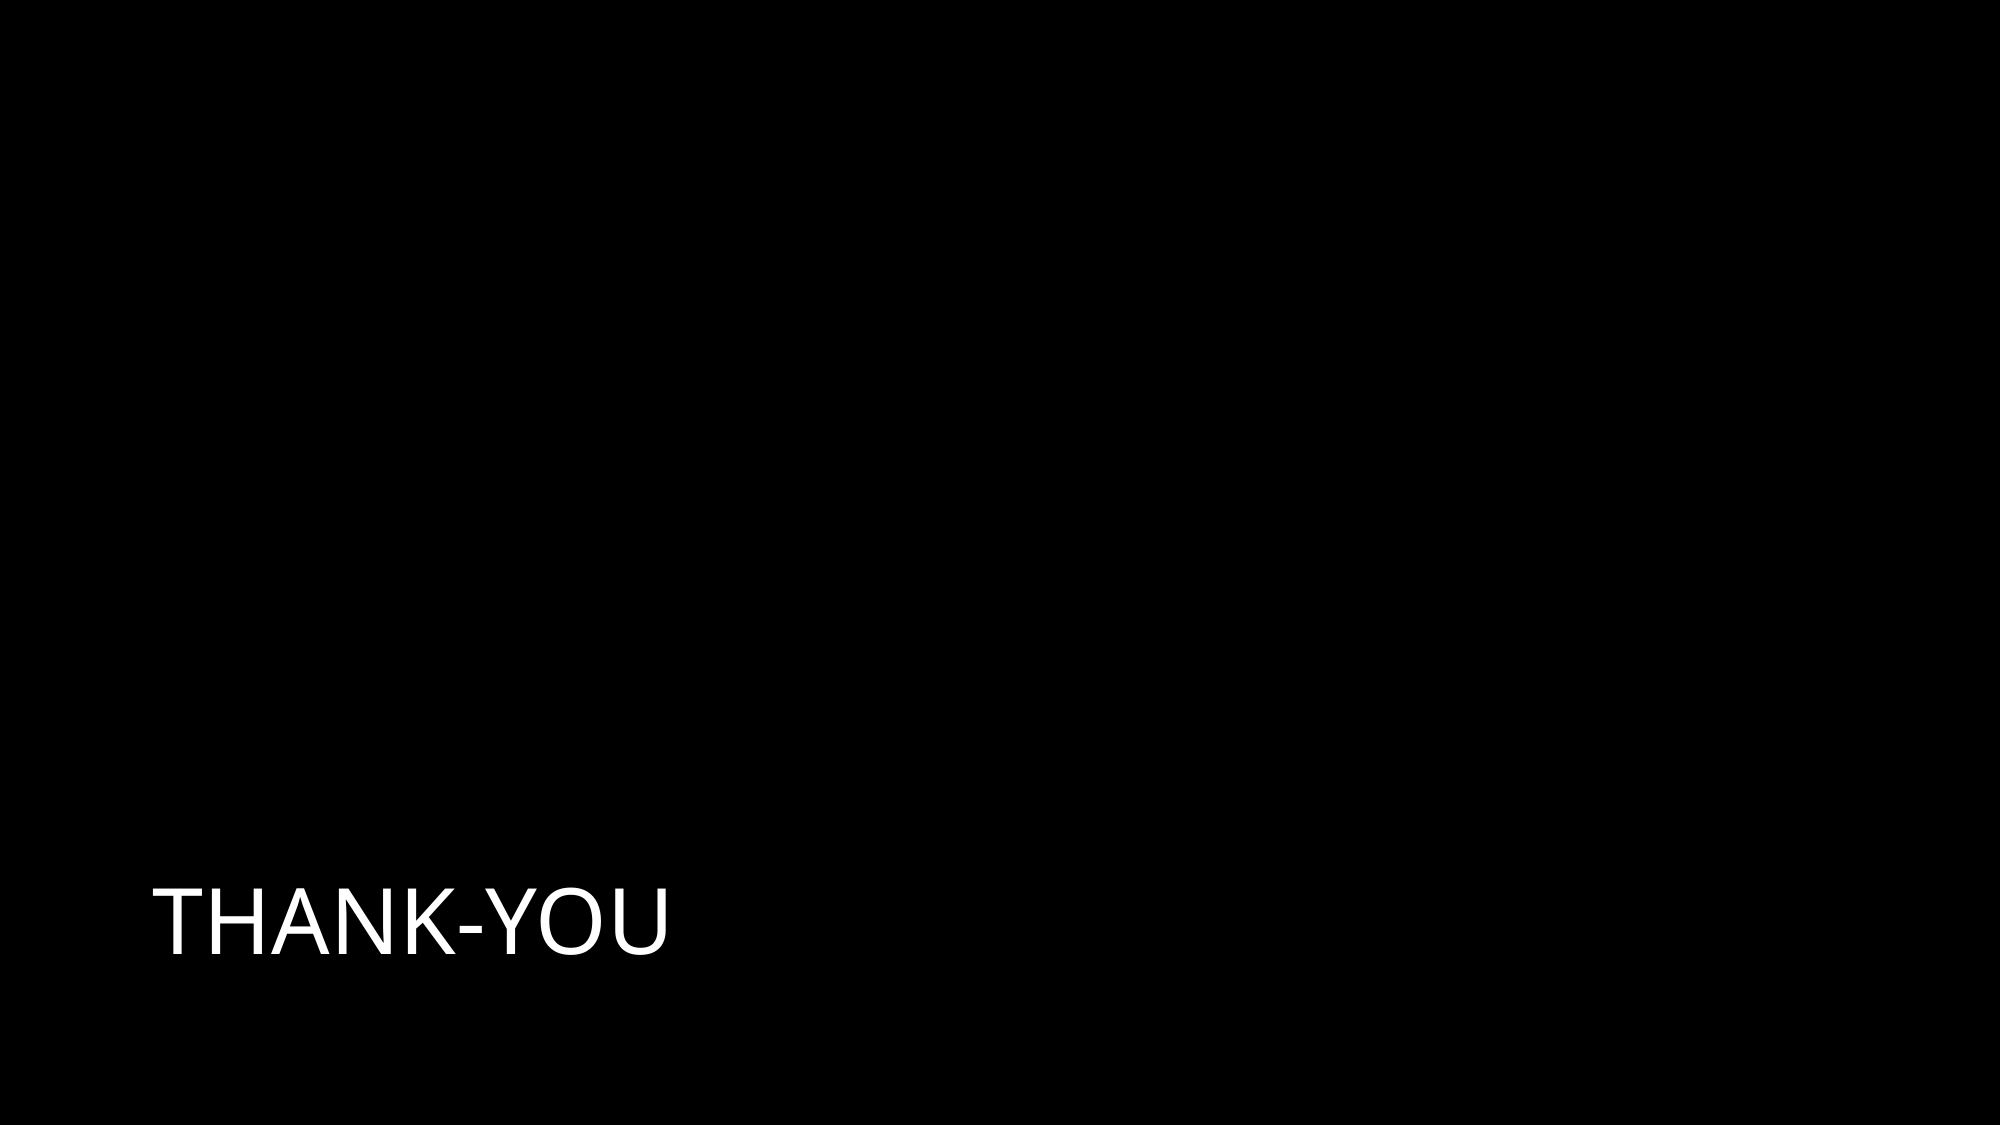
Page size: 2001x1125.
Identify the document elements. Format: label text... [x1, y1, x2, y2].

title THANK-YOU [137, 816, 1863, 1034]
